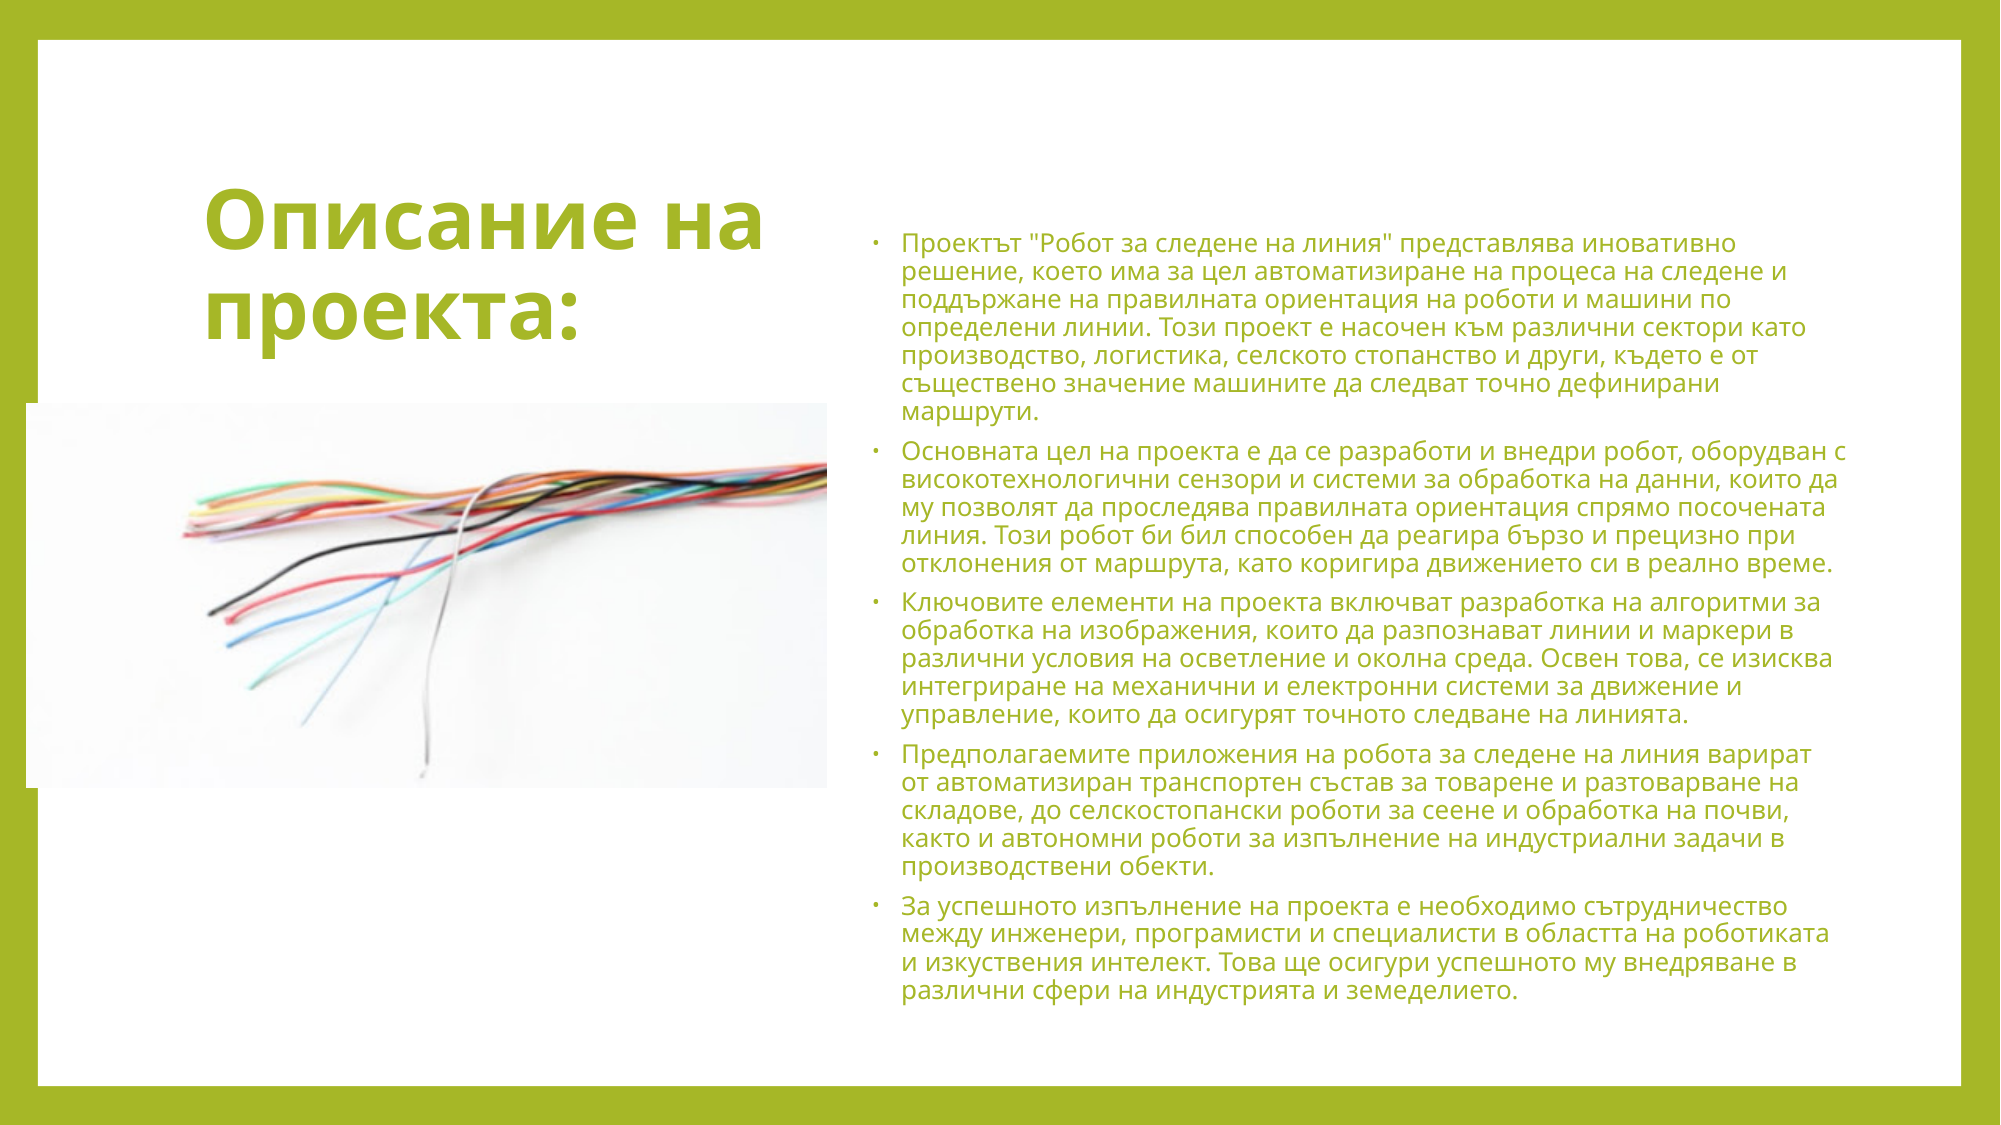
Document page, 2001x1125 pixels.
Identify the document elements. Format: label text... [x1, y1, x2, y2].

title Описание на проекта: [187, 179, 833, 465]
list Проектът "Робот за следене на линия" представлява иновативно решение, което има за цел автоматизиране на процеса на следене и поддържане на правилната ориентация на роботи и машини по определени линии. Този проект е насочен към различни сектори като производство, логистика, селското стопанство и други, където е от съществено значение машините да следват точно дефинирани маршрути. Основната цел на проекта е да се разработи и внедри робот, оборудван с високотехнологични сензори и системи за обработка на данни, които да му позволят да проследява правилната ориентация спрямо посочената линия. Този робот би бил способен да реагира бързо и прецизно при отклонения от маршрута, като коригира движението си в реално време. Ключовите елементи на проекта включват разработка на алгоритми за обработка на изображения, които да разпознават линии и маркери в различни условия на осветление и околна среда. Освен това, се изисква интегриране на механични и електронни системи за движение и управление, които да осигурят точното следване на линията. Предполагаемите приложения на робота за следене на линия варират от автоматизиран транспортен състав за товарене и разтоварване на складове, до селскостопански роботи за сеене и обработка на почви, както и автономни роботи за изпълнение на индустриални задачи в производствени обекти. За успешното изпълнение на проекта е необходимо сътрудничество между инженери, програмисти и специалисти в областта на роботиката и изкуствения интелект. Това ще осигури успешното му внедряване в различни сфери на индустрията и земеделието. [849, 222, 1863, 1022]
picture [26, 402, 827, 788]
